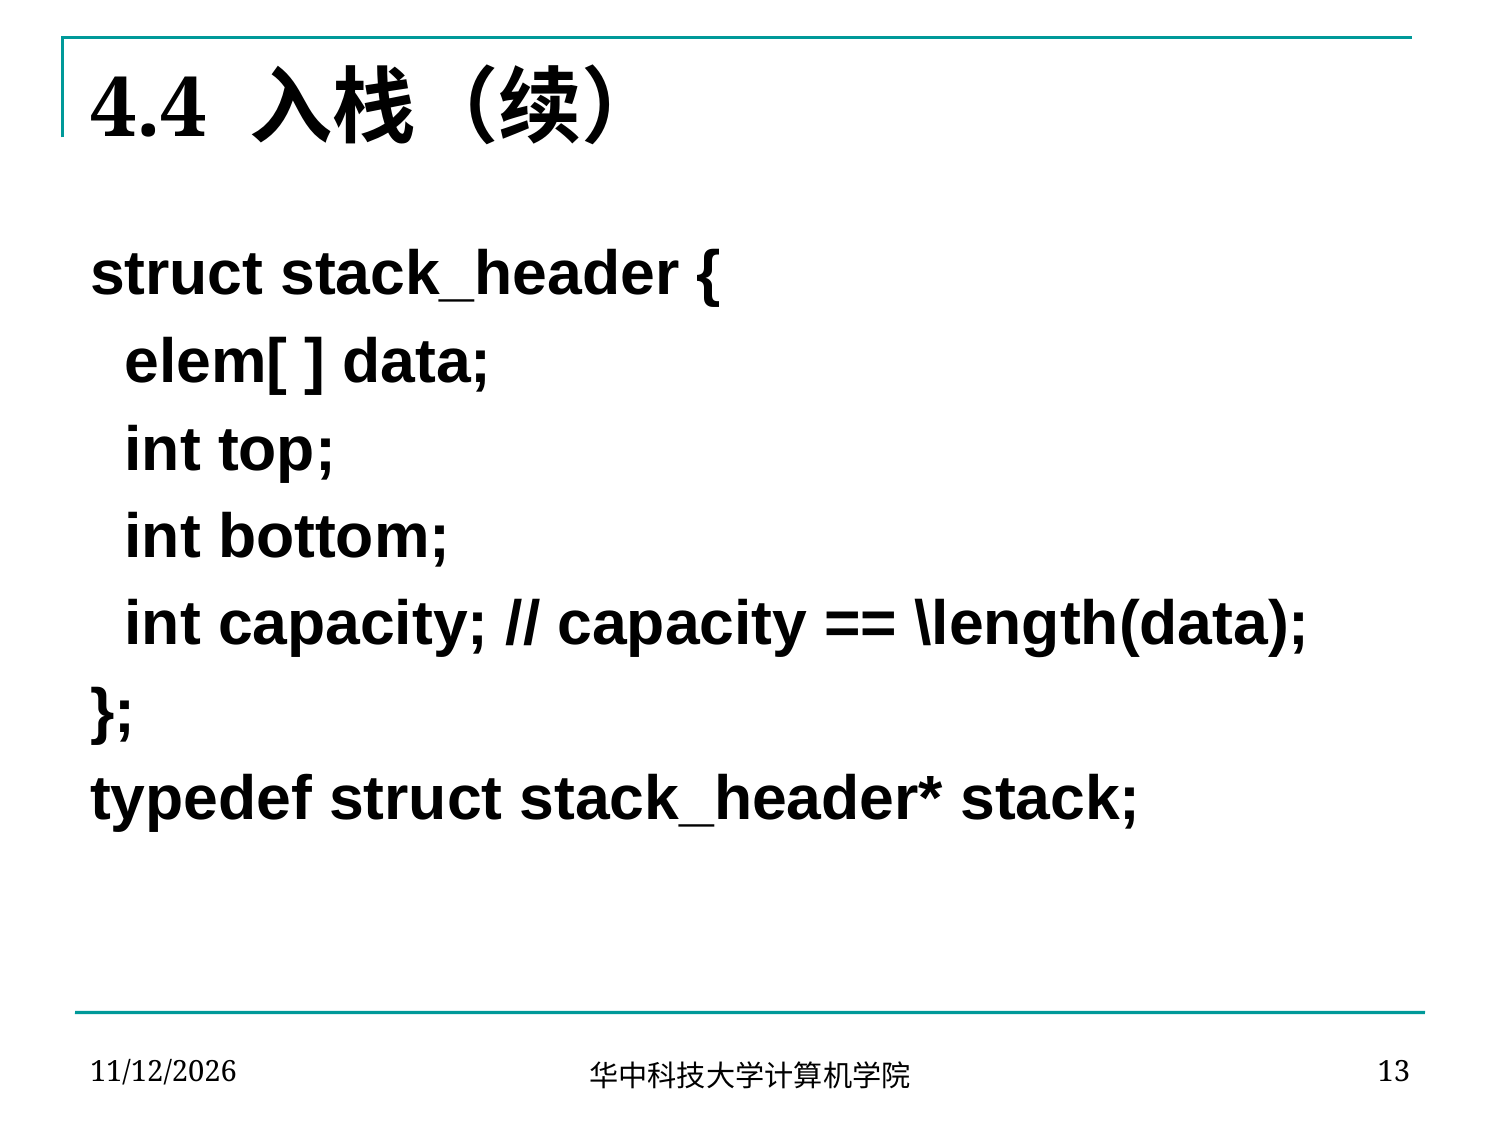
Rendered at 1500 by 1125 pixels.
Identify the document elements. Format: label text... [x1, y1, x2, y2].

slide_number 13 [1074, 1024, 1425, 1100]
footer 华中科技大学计算机学院 [512, 1025, 988, 1100]
list struct stack_header { elem[ ] data; int top; int bottom; int capacity; // capacity == \length(data); }; typedef struct stack_header* stack; [75, 224, 1425, 1006]
title 4.4 入栈（续） [75, 45, 1425, 224]
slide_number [75, 1024, 425, 1100]
